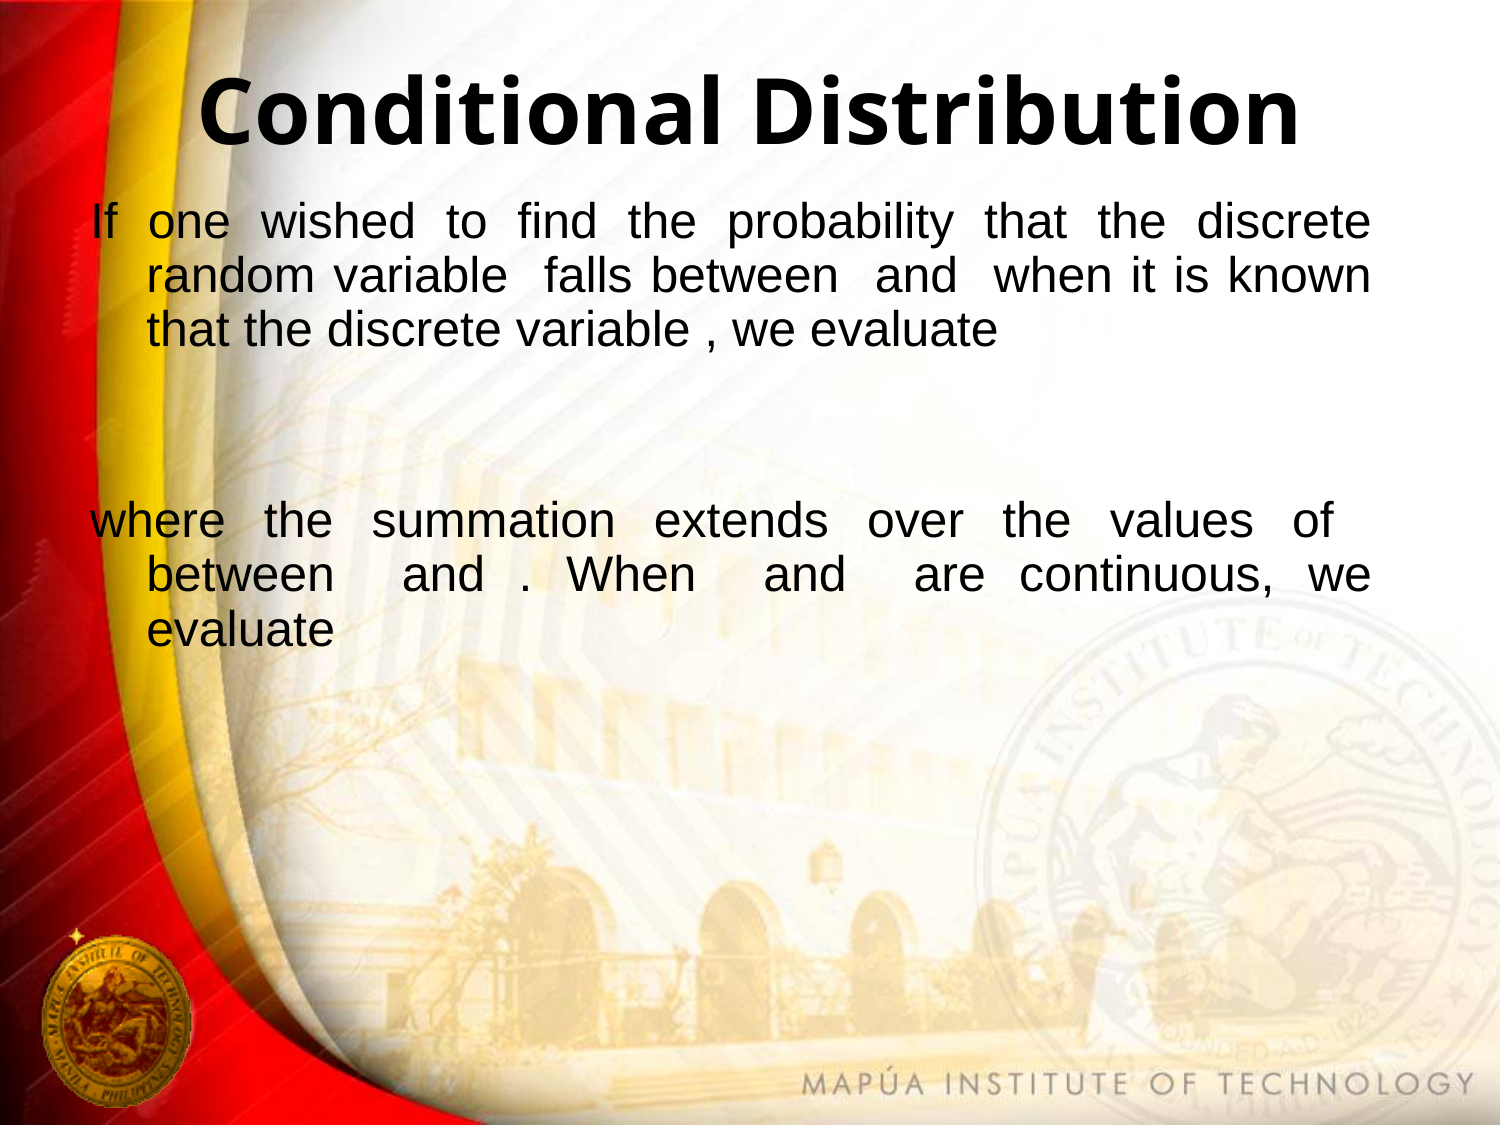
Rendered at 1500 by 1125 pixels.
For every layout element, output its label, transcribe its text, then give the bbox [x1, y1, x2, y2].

title Conditional Distribution [75, 45, 1425, 233]
picture [0, 0, 1500, 1125]
